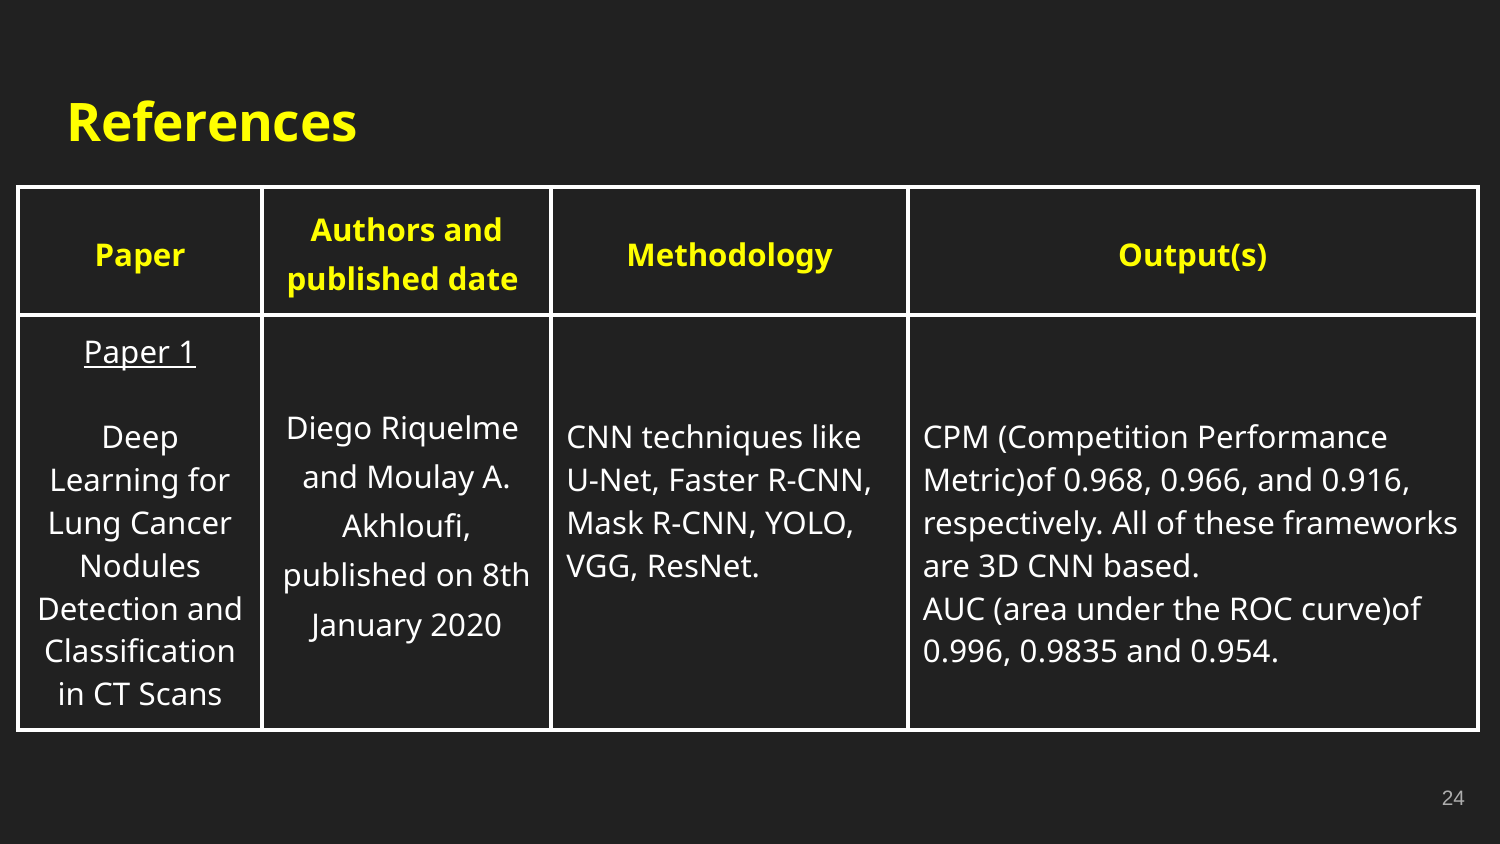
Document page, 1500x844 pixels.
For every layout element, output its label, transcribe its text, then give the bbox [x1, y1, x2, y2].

table_cell CNN techniques like U-Net, Faster R-CNN, Mask R-CNN, YOLO, VGG, ResNet. [553, 317, 906, 728]
slide_number ‹#› [1389, 764, 1480, 830]
table_header Output(s) [910, 189, 1476, 313]
table_cell CPM (Competition Performance Metric)of 0.968, 0.966, and 0.916, respectively. All of these frameworks are 3D CNN based. AUC (area under the ROC curve)of 0.996, 0.9835 and 0.954. [910, 317, 1476, 728]
table_header Authors and published date [264, 189, 549, 313]
table_cell Paper 1 Deep Learning for Lung Cancer Nodules Detection and Classification in CT Scans [20, 317, 260, 728]
title References [51, 72, 1449, 167]
table_header Methodology [553, 189, 906, 313]
table_header Paper [20, 189, 260, 313]
table_cell Diego Riquelme and Moulay A. Akhloufi, published on 8th January 2020 [264, 317, 549, 728]
